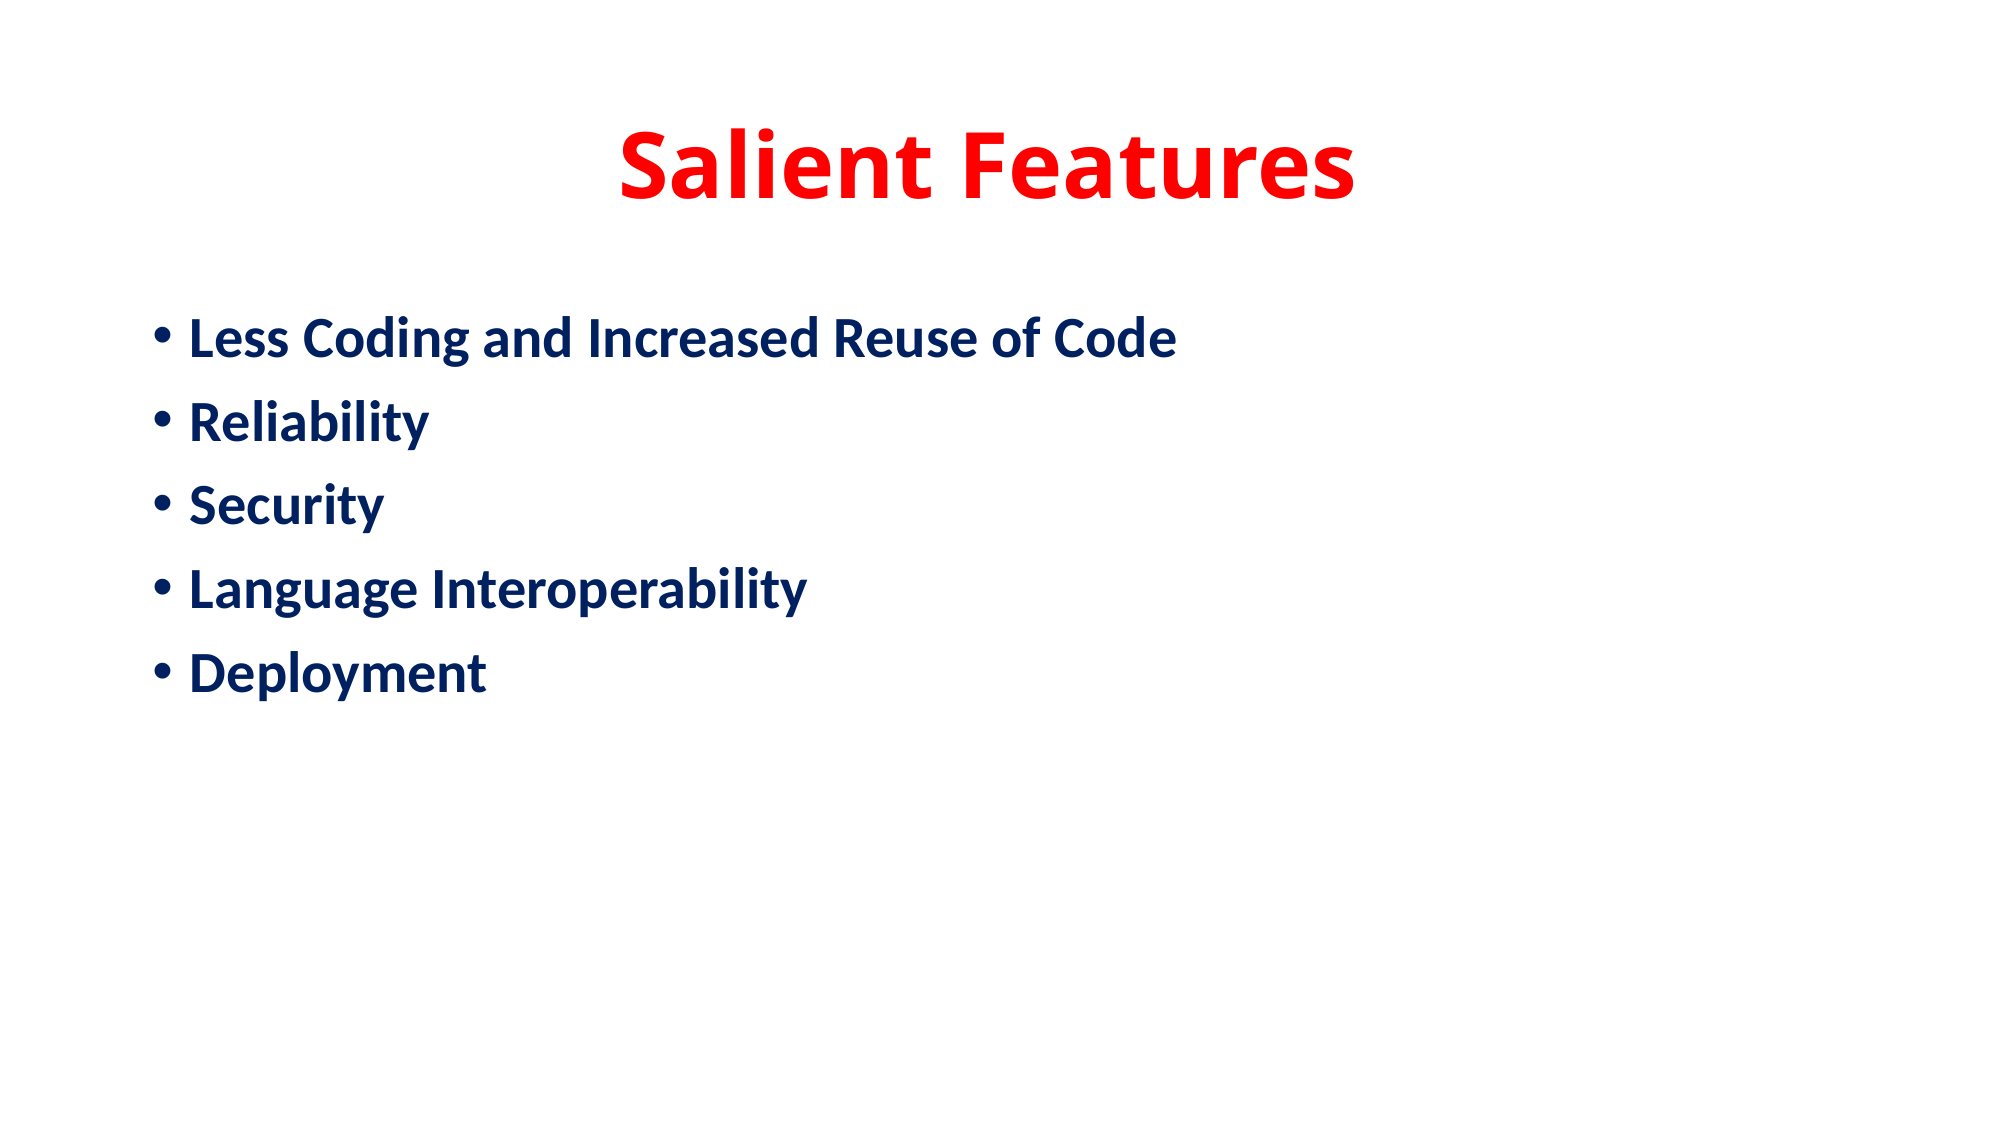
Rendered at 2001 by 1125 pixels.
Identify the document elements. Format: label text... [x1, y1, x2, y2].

list Less Coding and Increased Reuse of Code Reliability Security Language Interoperability Deployment [137, 299, 1863, 1014]
title Salient Features [137, 59, 1863, 278]
